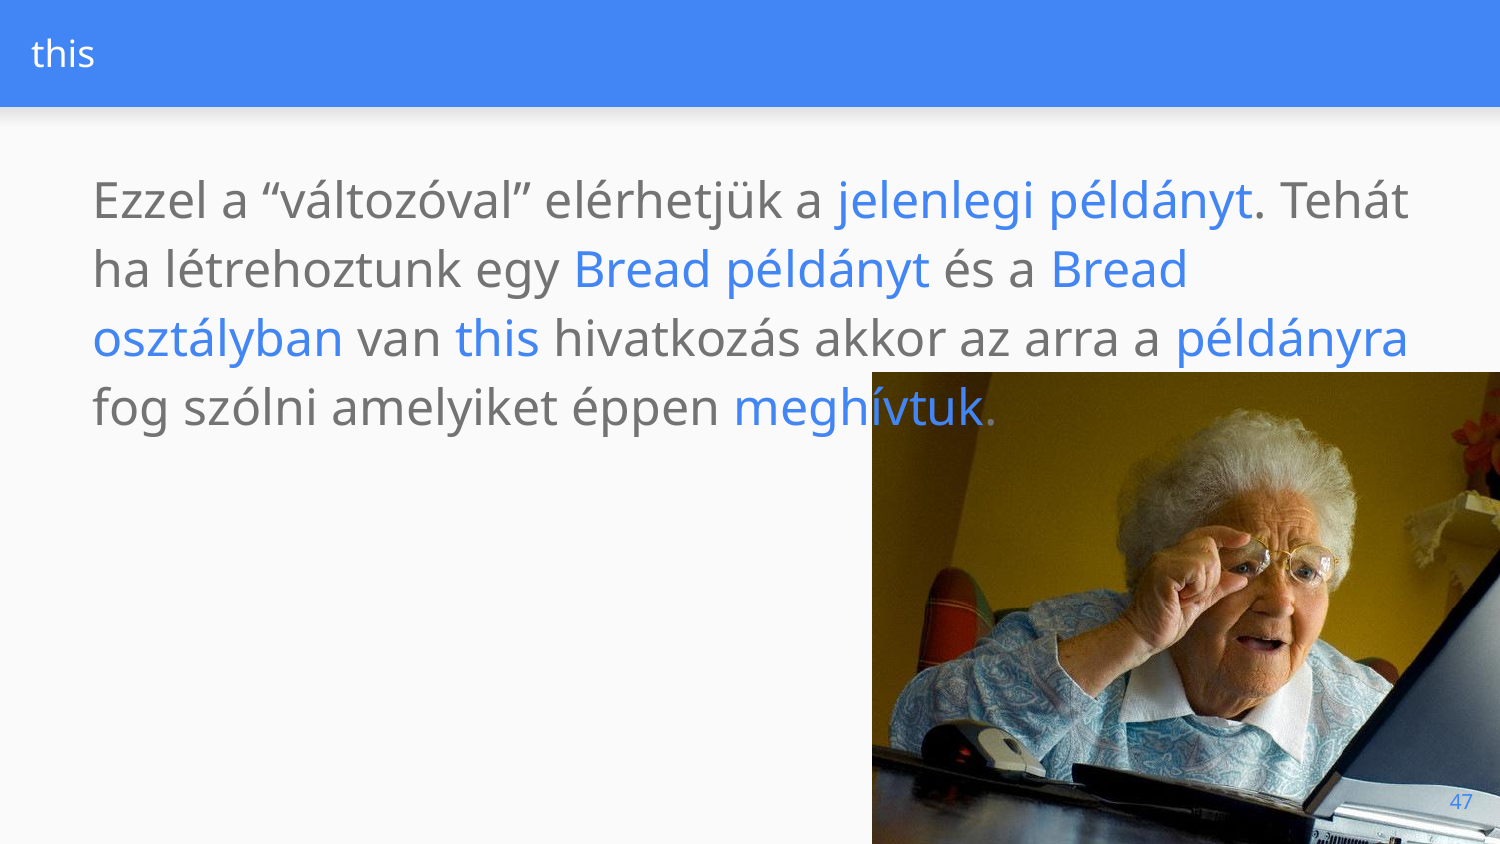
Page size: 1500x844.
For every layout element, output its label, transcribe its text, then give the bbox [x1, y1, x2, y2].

picture [871, 372, 1500, 844]
title this [16, 2, 1464, 102]
list Ezzel a “változóval” elérhetjük a jelenlegi példányt. Tehát ha létrehoztunk egy Bread példányt és a Bread osztályban van this hivatkozás akkor az arra a példányra fog szólni amelyiket éppen meghívtuk. [77, 144, 1427, 735]
